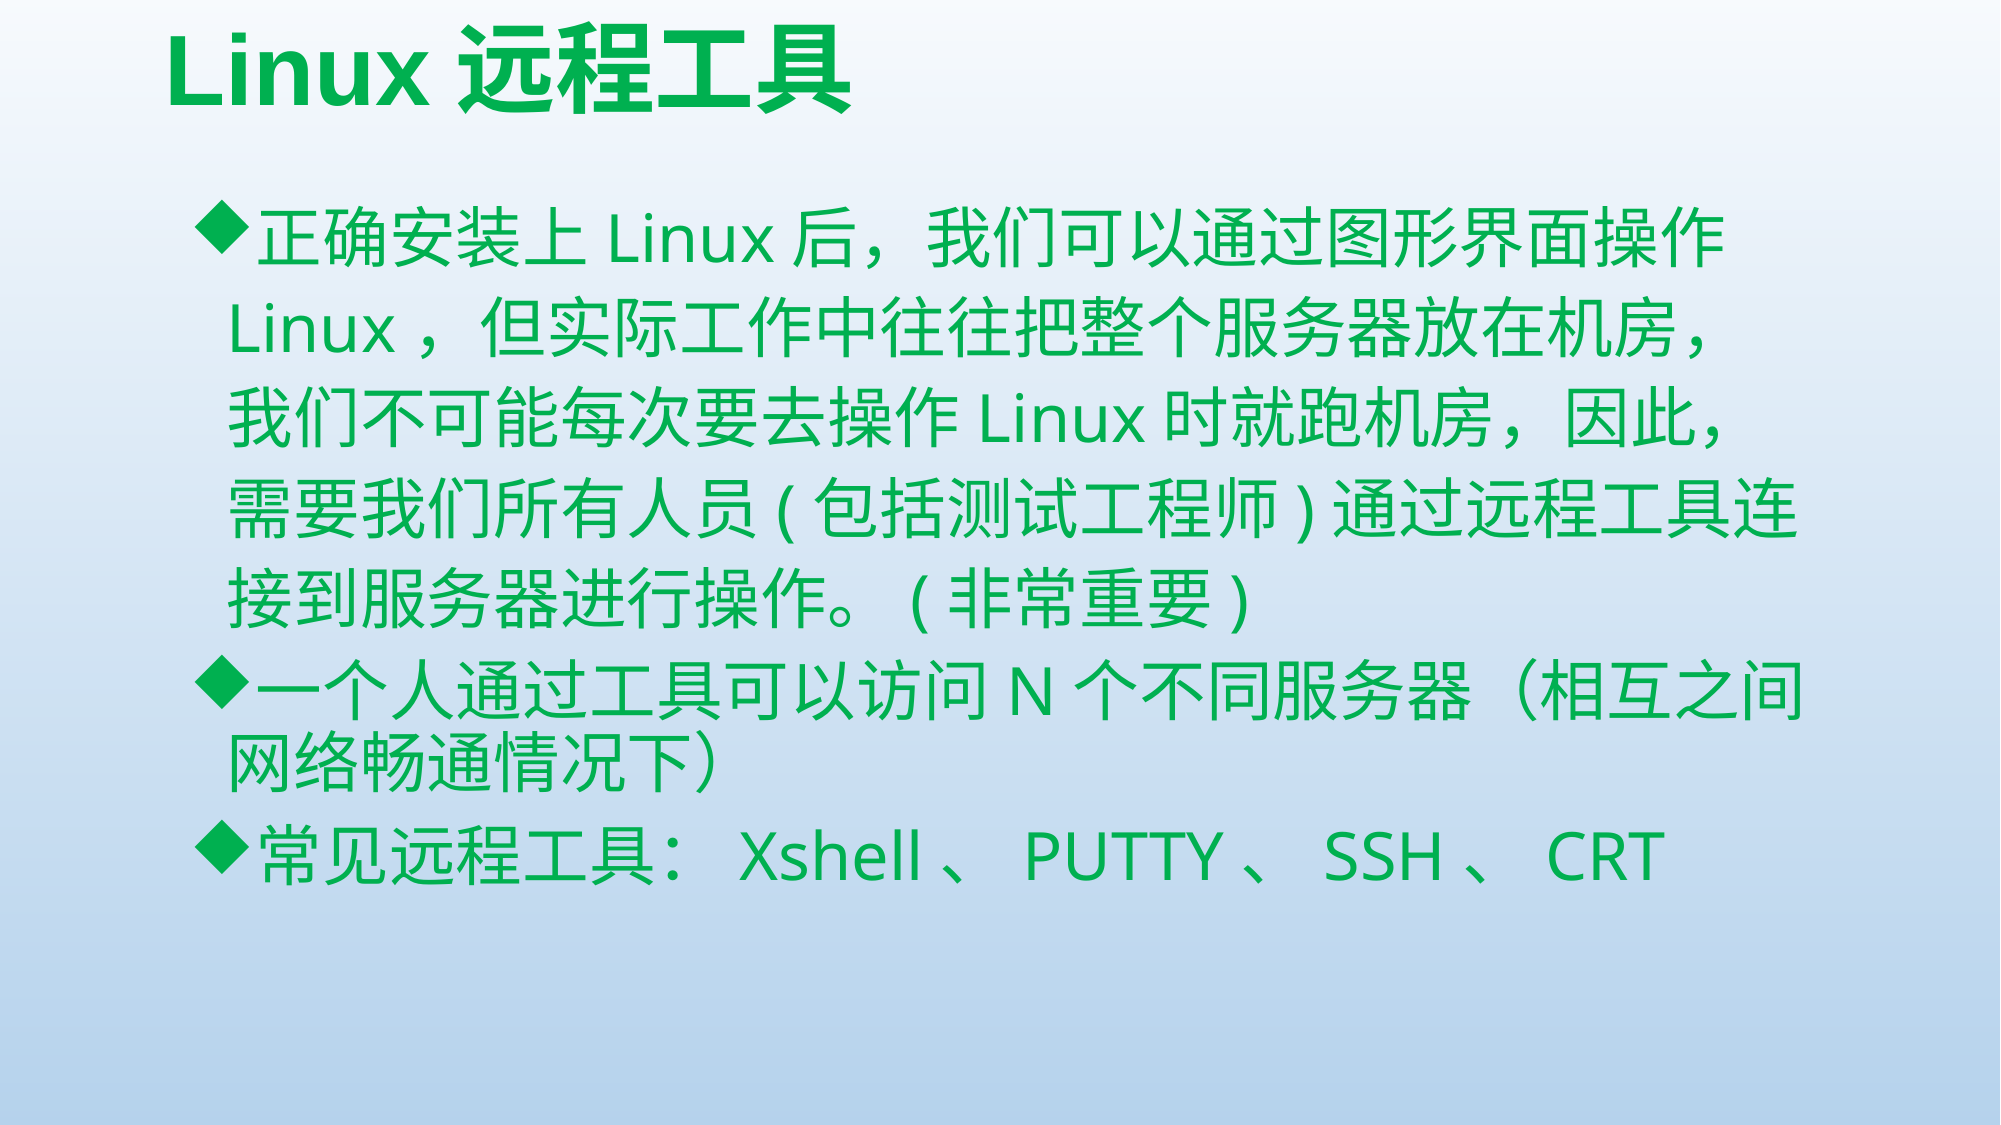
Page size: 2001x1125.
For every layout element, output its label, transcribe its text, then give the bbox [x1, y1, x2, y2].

list 正确安装上Linux后，我们可以通过图形界面操作Linux，但实际工作中往往把整个服务器放在机房，我们不可能每次要去操作Linux时就跑机房，因此，需要我们所有人员(包括测试工程师)通过远程工具连接到服务器进行操作。(非常重要) 一个人通过工具可以访问N个不同服务器（相互之间网络畅通情况下） 常见远程工具：Xshell、PUTTY、SSH、CRT [174, 177, 1827, 1009]
title Linux远程工具 [0, 11, 2000, 118]
